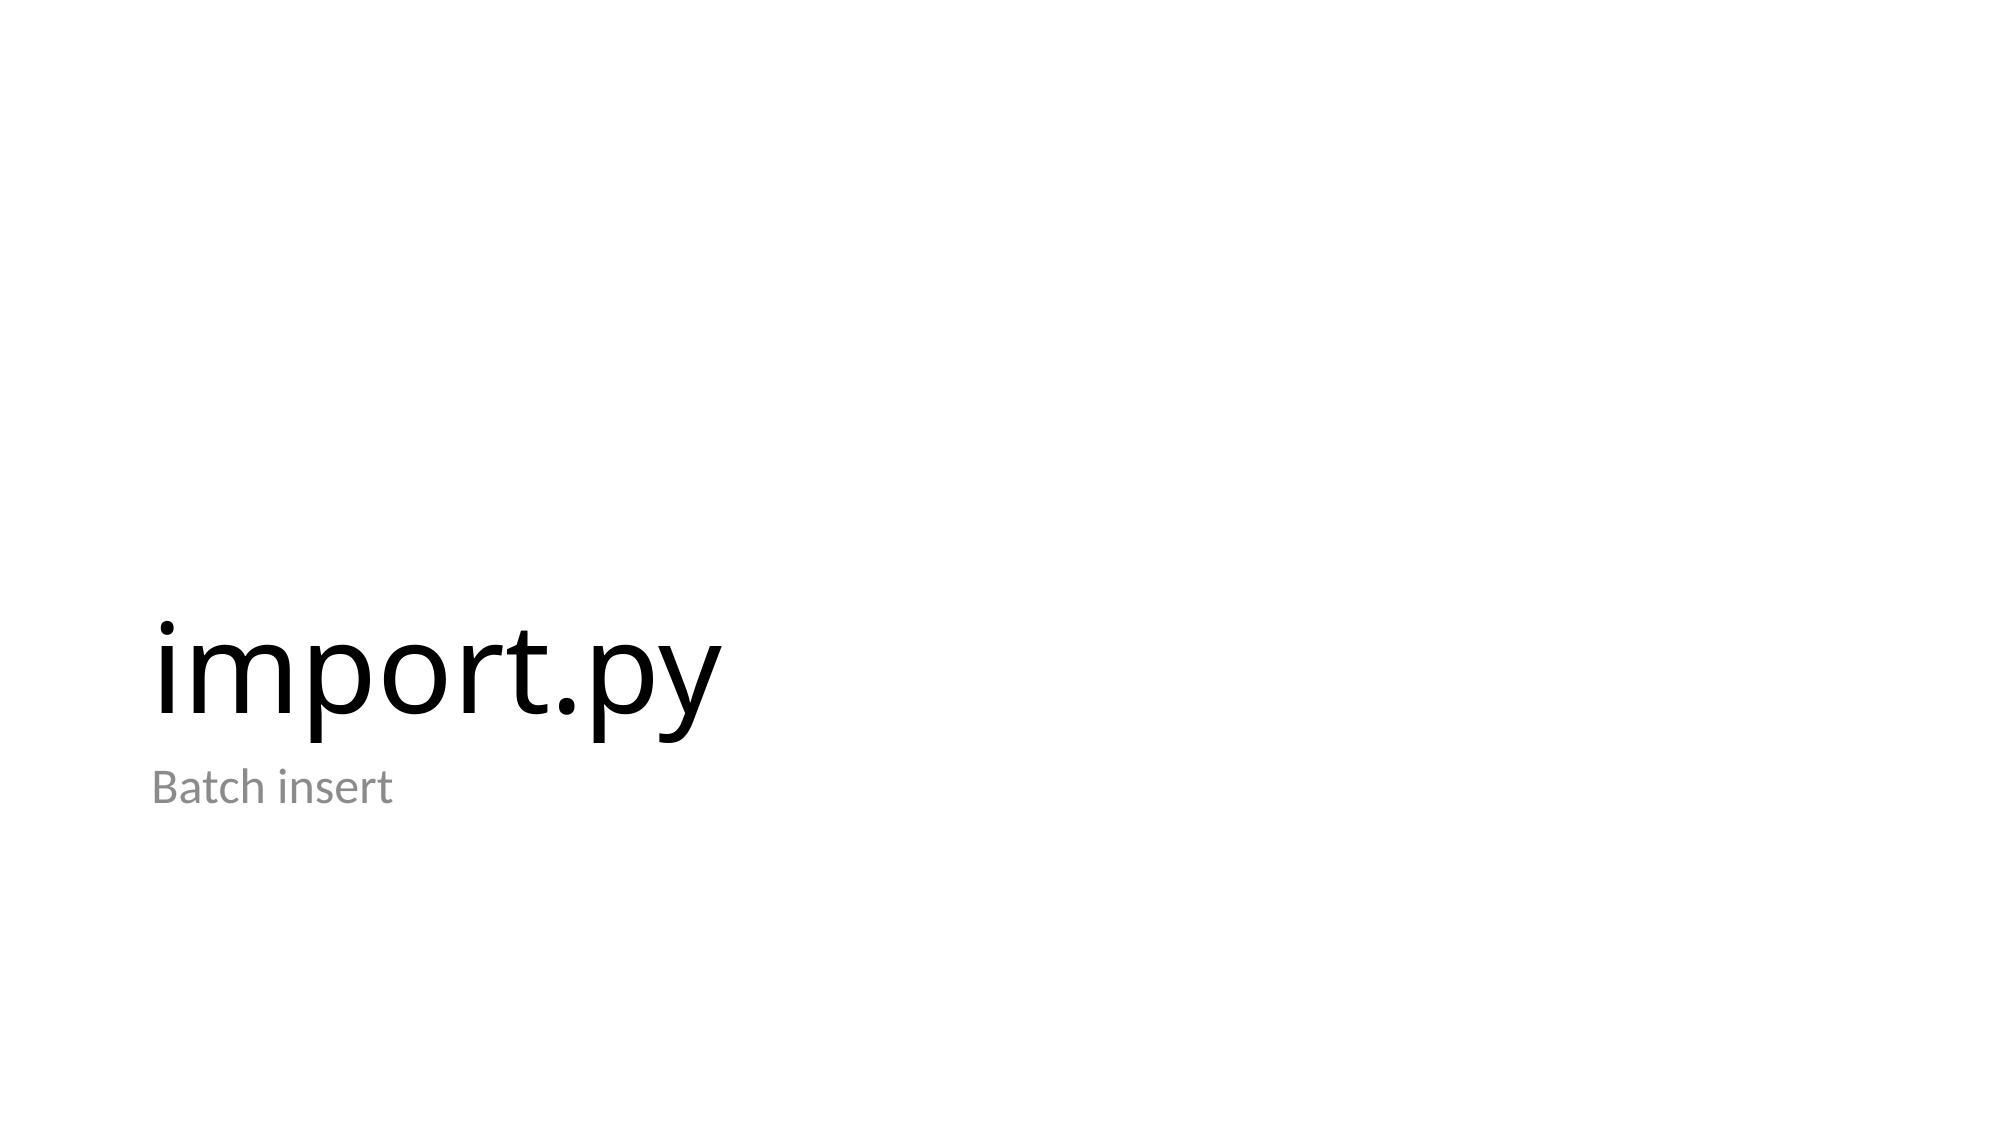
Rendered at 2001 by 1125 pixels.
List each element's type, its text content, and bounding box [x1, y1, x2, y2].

list Batch insert [136, 752, 1862, 999]
title import.py [136, 280, 1862, 749]
